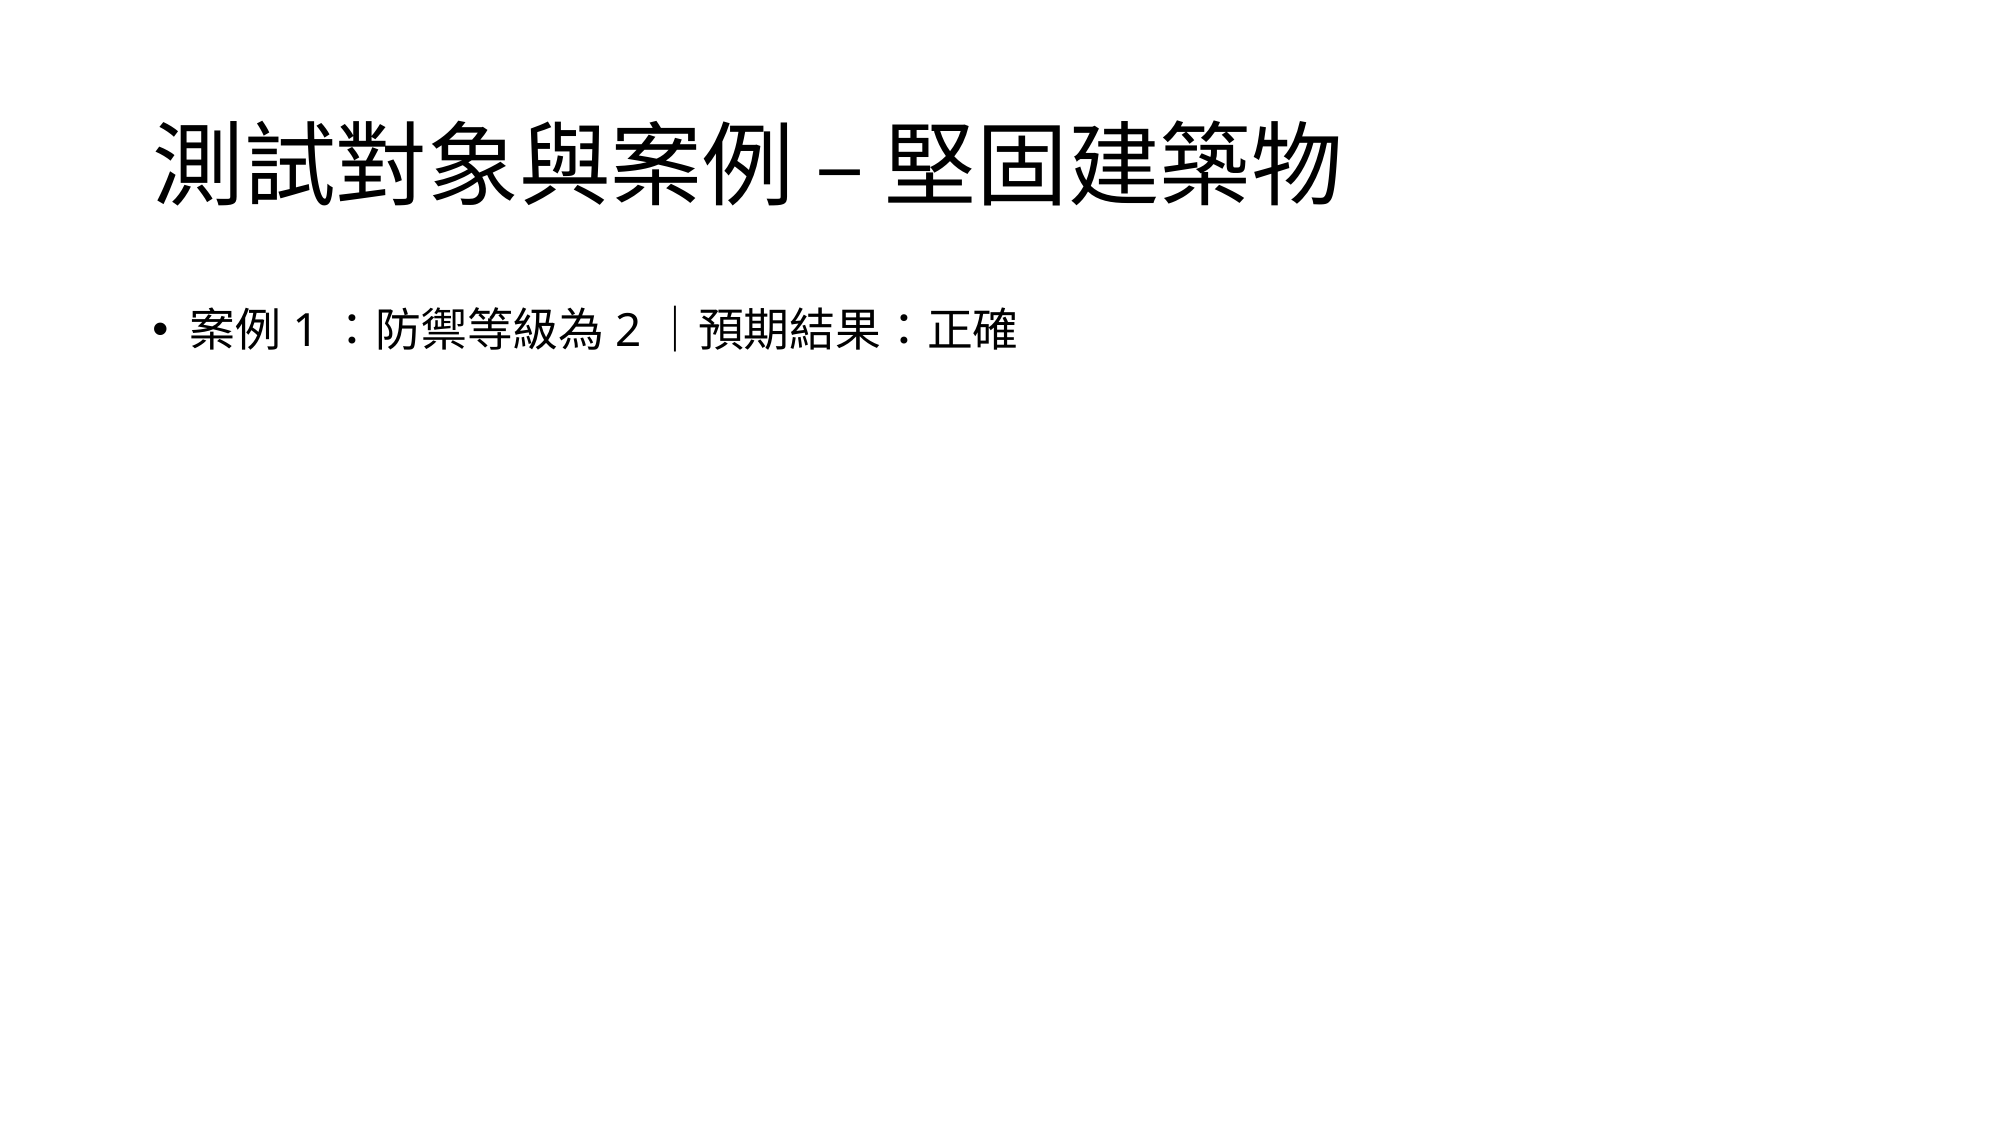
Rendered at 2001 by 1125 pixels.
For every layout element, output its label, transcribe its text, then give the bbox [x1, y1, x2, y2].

title 測試對象與案例 – 堅固建築物 [137, 59, 1863, 278]
list 案例1：防禦等級為2｜預期結果：正確 [137, 299, 1863, 1014]
